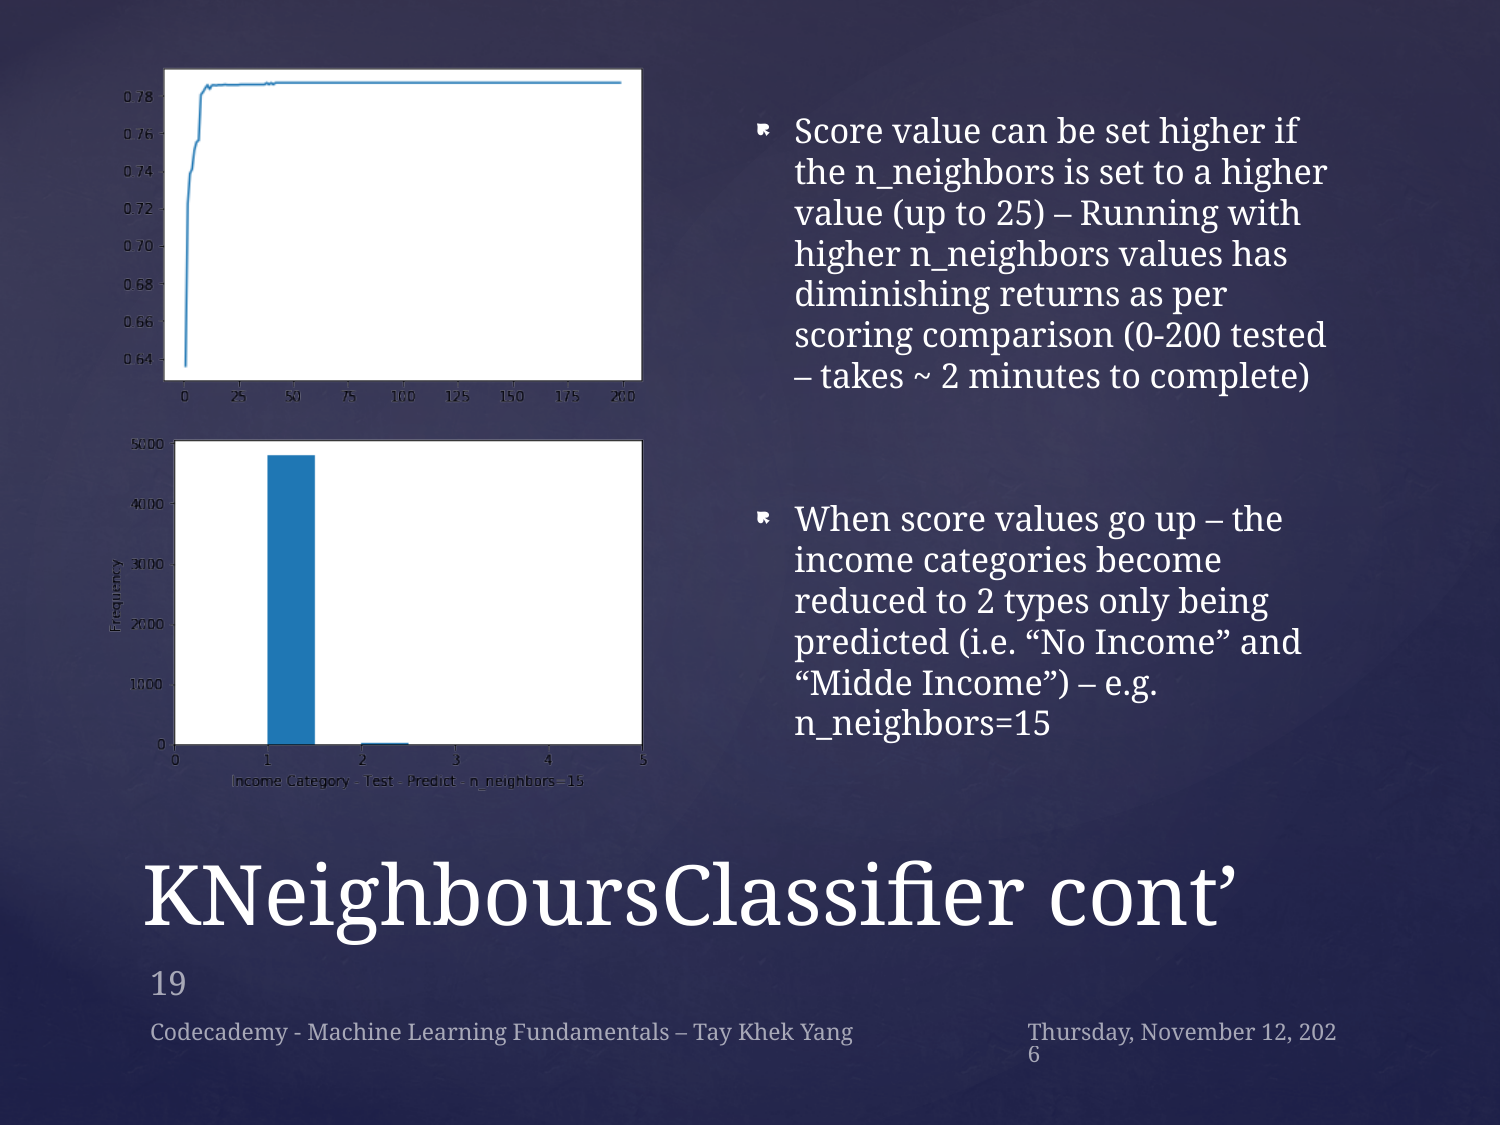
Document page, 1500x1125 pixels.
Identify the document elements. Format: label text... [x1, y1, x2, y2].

picture [99, 425, 657, 800]
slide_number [1012, 1009, 1363, 1070]
picture [111, 53, 657, 415]
title KNeighboursClassifier cont’ [127, 800, 1365, 950]
list Score value can be set higher if the n_neighbors is set to a higher value (up to 25) – Running with higher n_neighbors values has diminishing returns as per scoring comparison (0-200 tested – takes ~ 2 minutes to complete) When score values go up – the income categories become reduced to 2 types only being predicted (i.e. “No Income” and “Midde Income”) – e.g. n_neighbors=15 [738, 101, 1350, 764]
slide_number 19 [135, 958, 485, 1009]
footer Codecademy - Machine Learning Fundamentals – Tay Khek Yang [135, 1009, 885, 1070]
